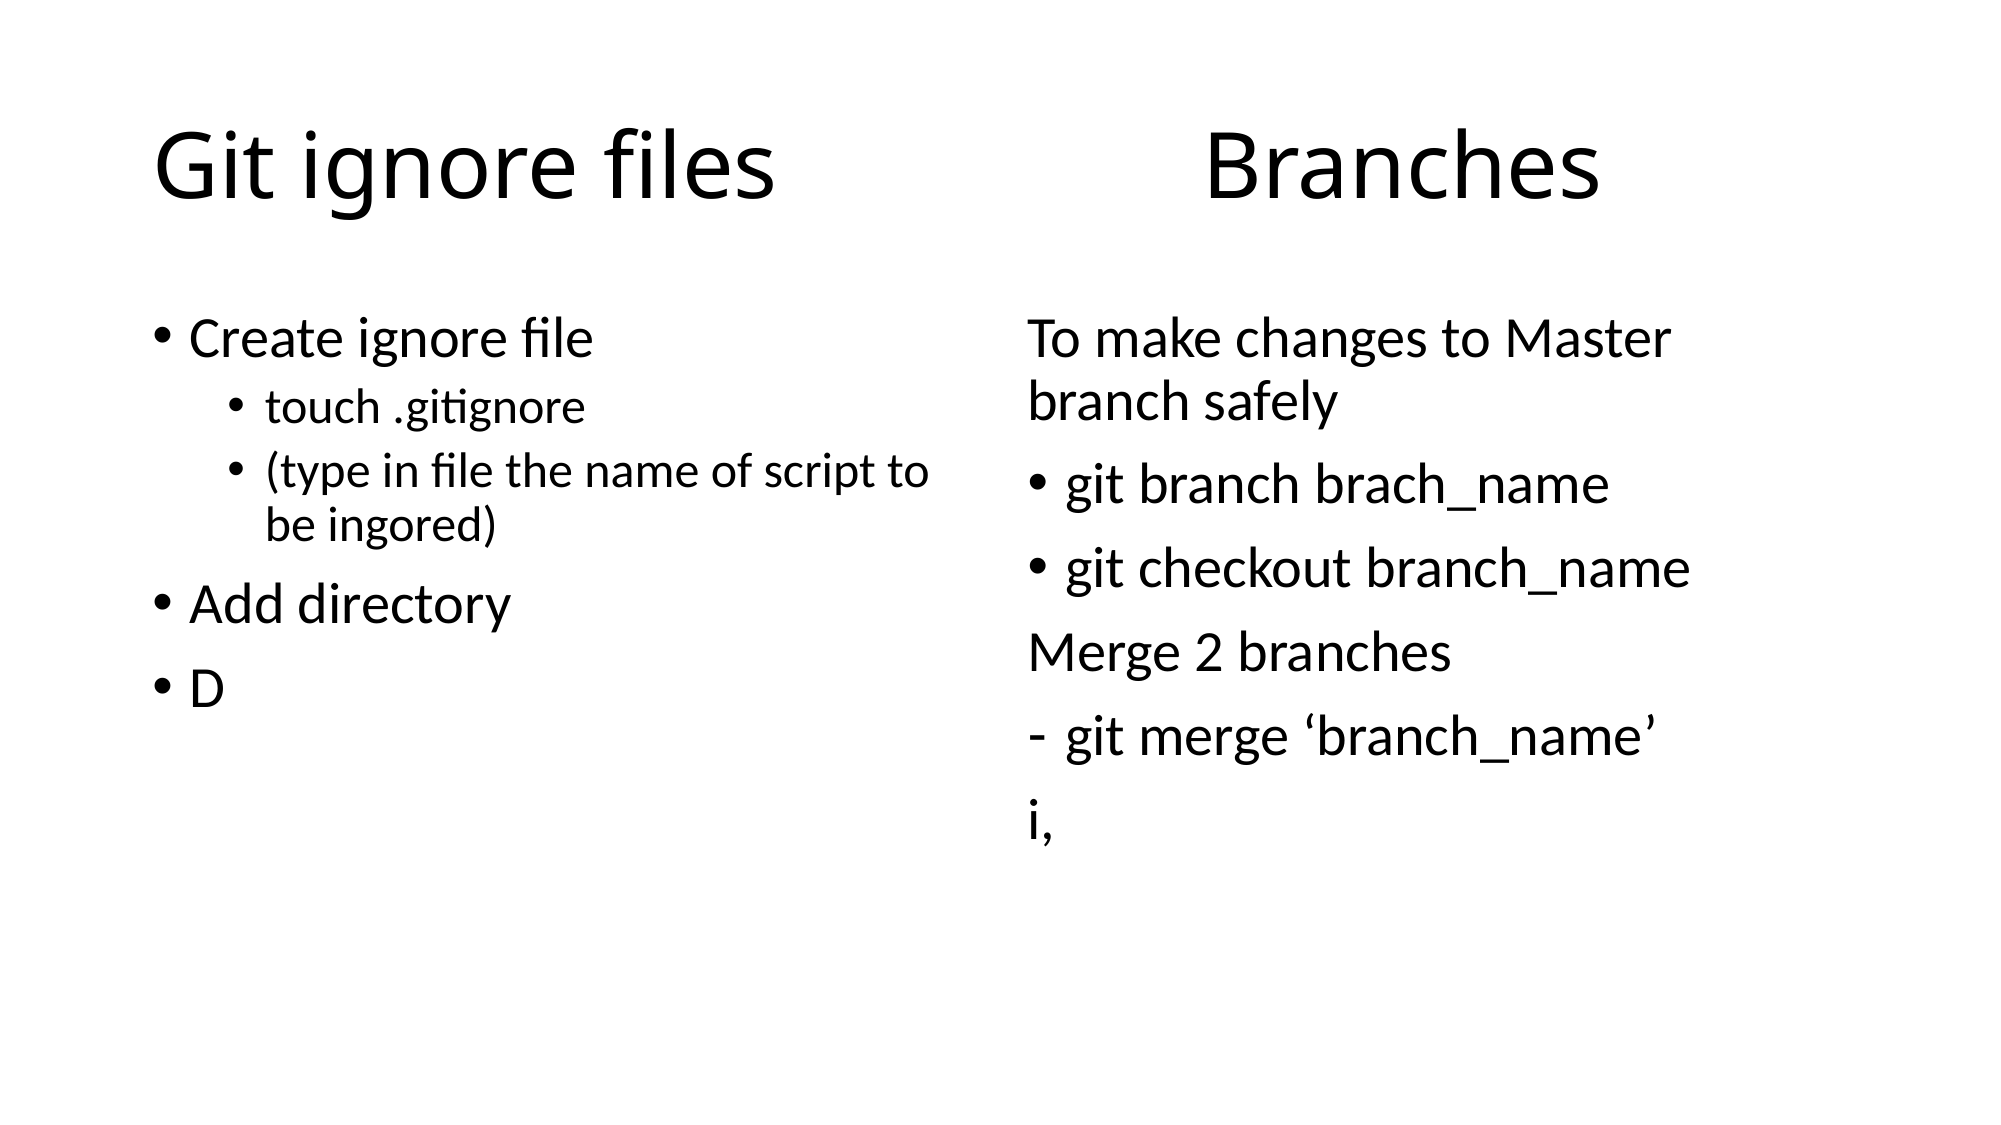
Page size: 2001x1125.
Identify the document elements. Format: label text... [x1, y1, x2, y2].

list Create ignore file touch .gitignore (type in file the name of script to be ingored) Add directory D [137, 299, 988, 1014]
title Git ignore files Branches [137, 59, 1863, 278]
list To make changes to Master branch safely git branch brach_name git checkout branch_name Merge 2 branches git merge ‘branch_name’ i, [1012, 299, 1863, 1014]
